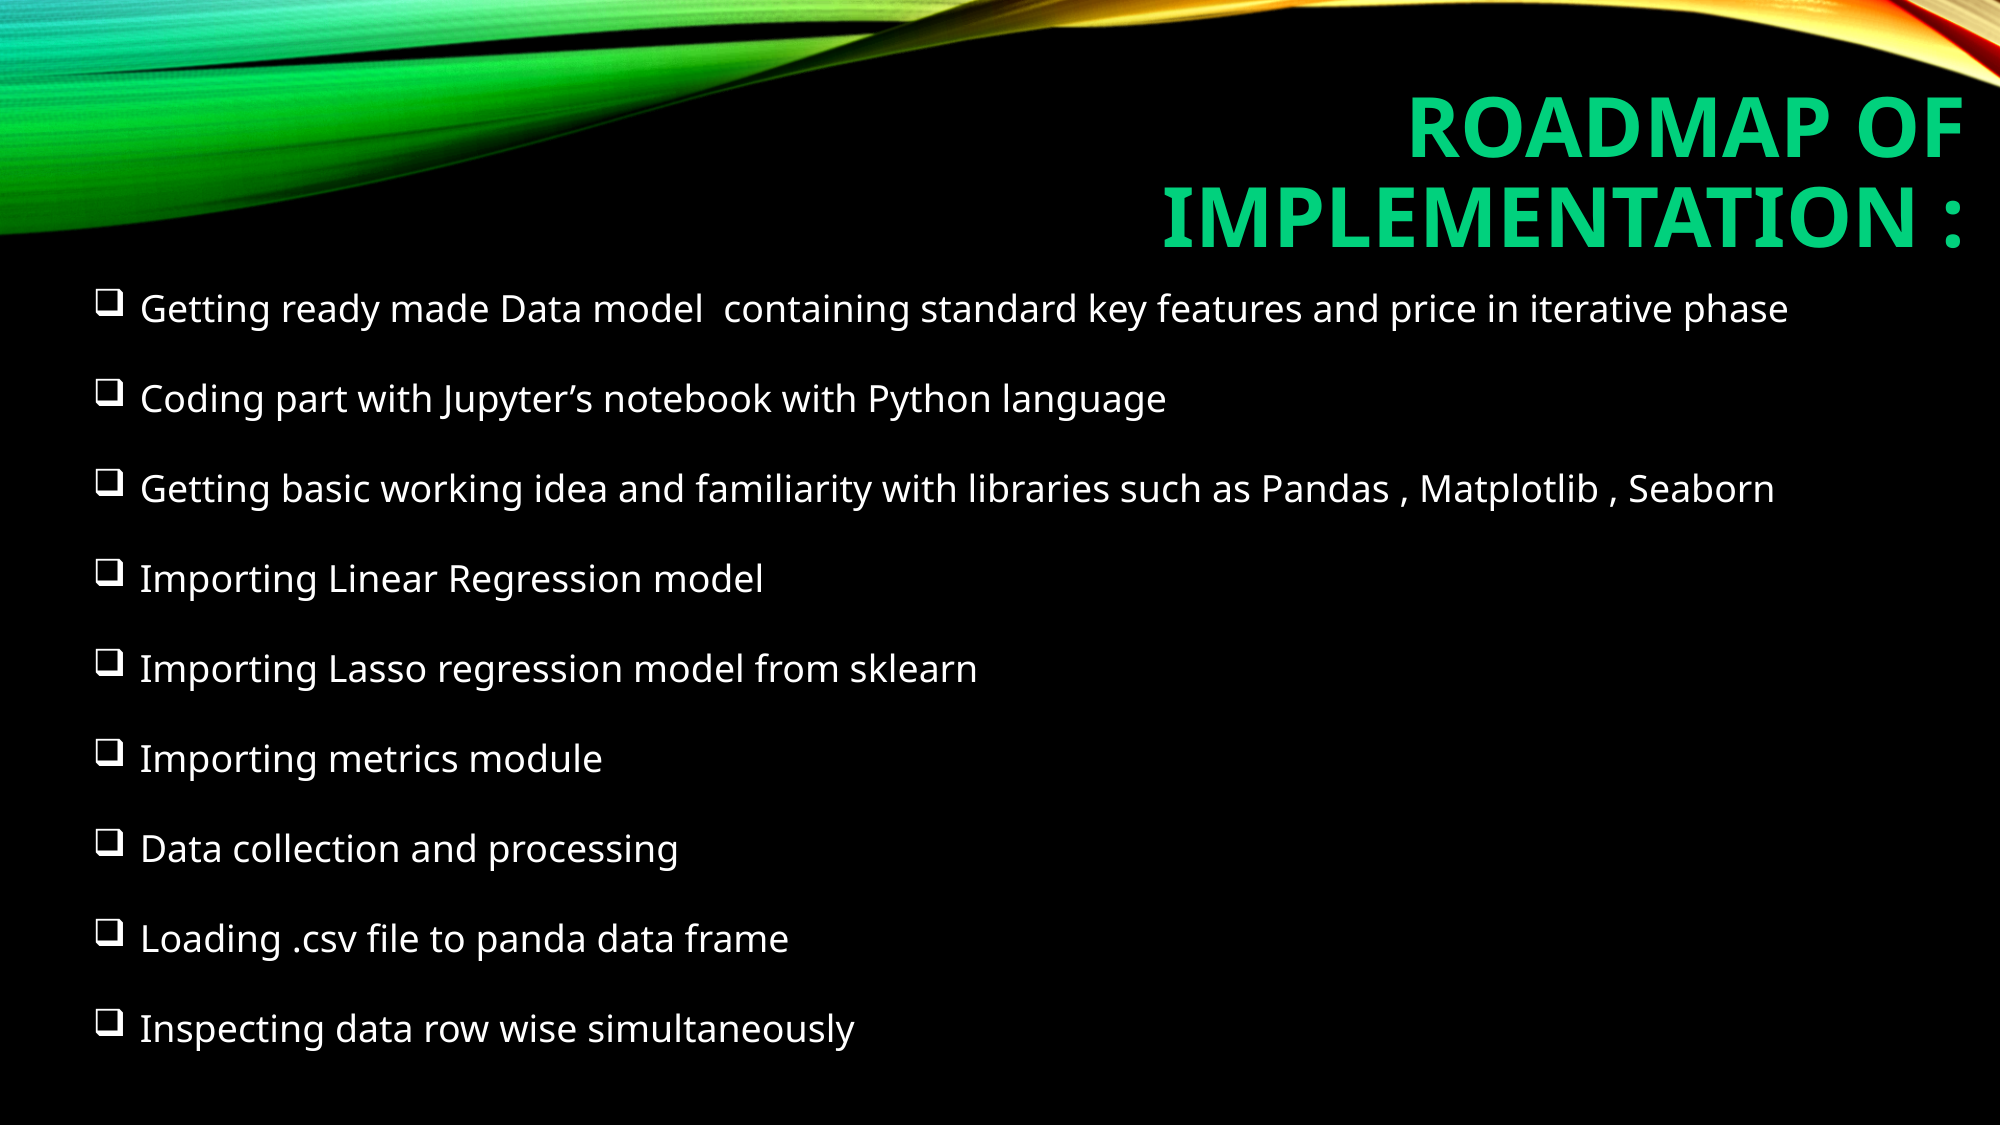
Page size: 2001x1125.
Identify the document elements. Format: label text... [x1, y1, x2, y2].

picture [0, 0, 2000, 237]
text_box Getting ready made Data model containing standard key features and price in iterative phase Coding part with Jupyter’s notebook with Python language Getting basic working idea and familiarity with libraries such as Pandas , Matplotlib , Seaborn Importing Linear Regression model Importing Lasso regression model from sklearn Importing metrics module Data collection and processing Loading .csv file to panda data frame Inspecting data row wise simultaneously [78, 277, 1932, 1125]
title Roadmap of implementation : [568, 69, 1982, 282]
